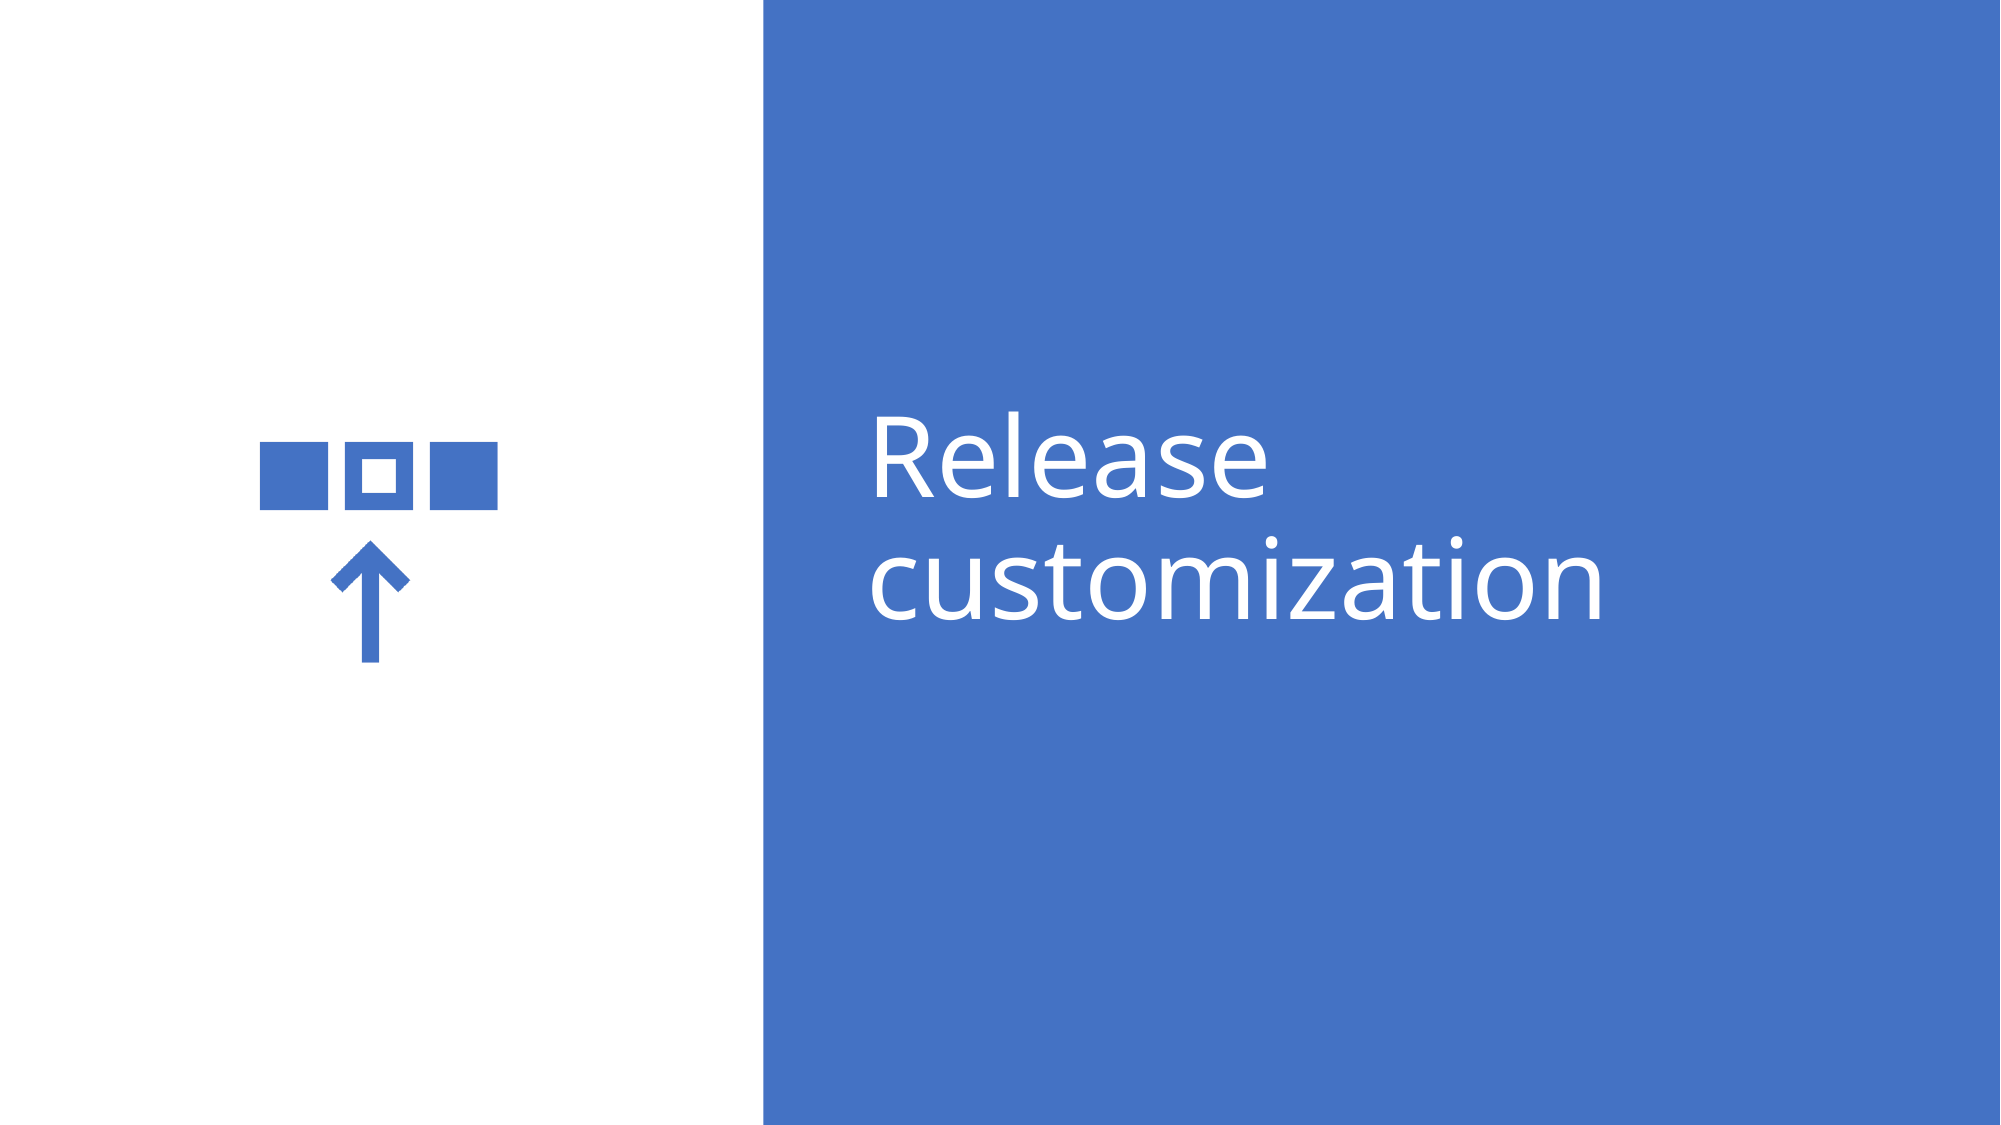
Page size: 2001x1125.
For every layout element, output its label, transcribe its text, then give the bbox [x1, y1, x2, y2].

title Release customization [851, 214, 1750, 652]
picture [243, 425, 514, 696]
text_box [762, 0, 2000, 1125]
